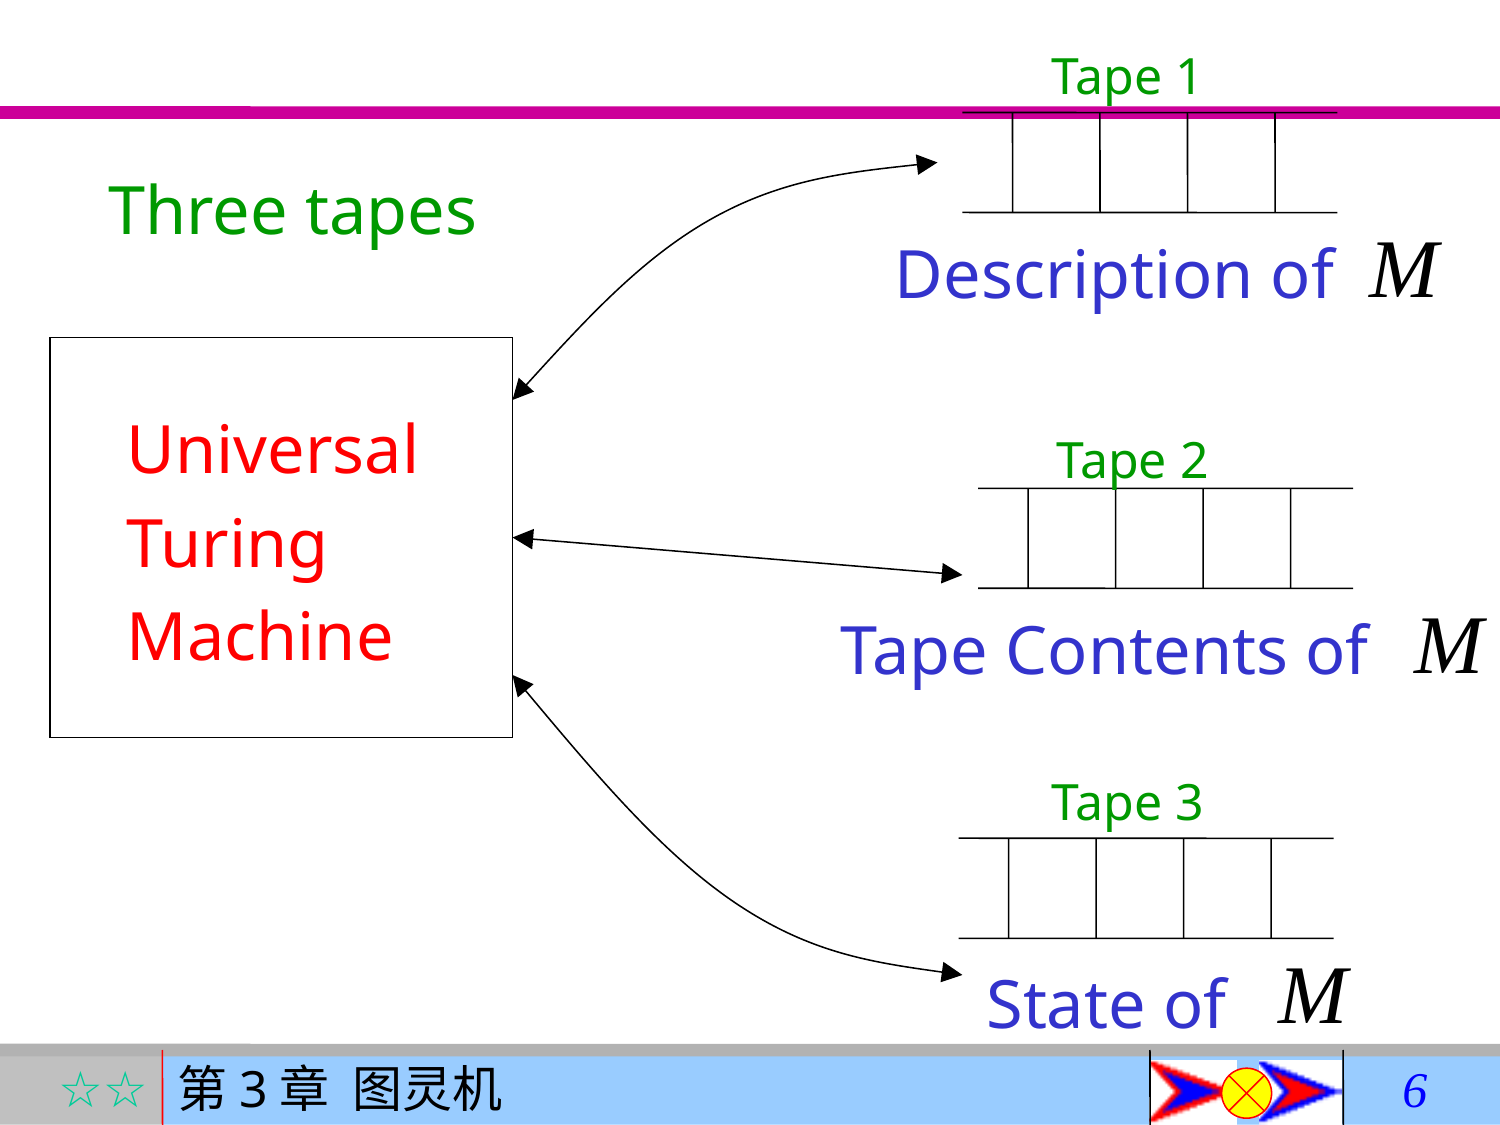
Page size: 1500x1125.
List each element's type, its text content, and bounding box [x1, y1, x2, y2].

text_box Tape 2 [1041, 420, 1224, 496]
picture [1259, 1060, 1342, 1125]
text_box Tape 3 [1037, 763, 1220, 838]
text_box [1410, 612, 1500, 678]
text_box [1273, 962, 1364, 1028]
text_box Three tapes [93, 160, 493, 256]
text_box [512, 674, 963, 983]
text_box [1365, 236, 1456, 302]
text_box State of [971, 954, 1260, 1050]
text_box [512, 154, 938, 400]
text_box [512, 528, 963, 584]
picture [1151, 1060, 1237, 1125]
text_box Universal Turing Machine [111, 399, 452, 682]
text_box Tape Contents of [825, 600, 1402, 696]
text_box [49, 337, 513, 738]
text_box Tape 1 [1037, 37, 1219, 113]
text_box Description of [880, 224, 1368, 320]
